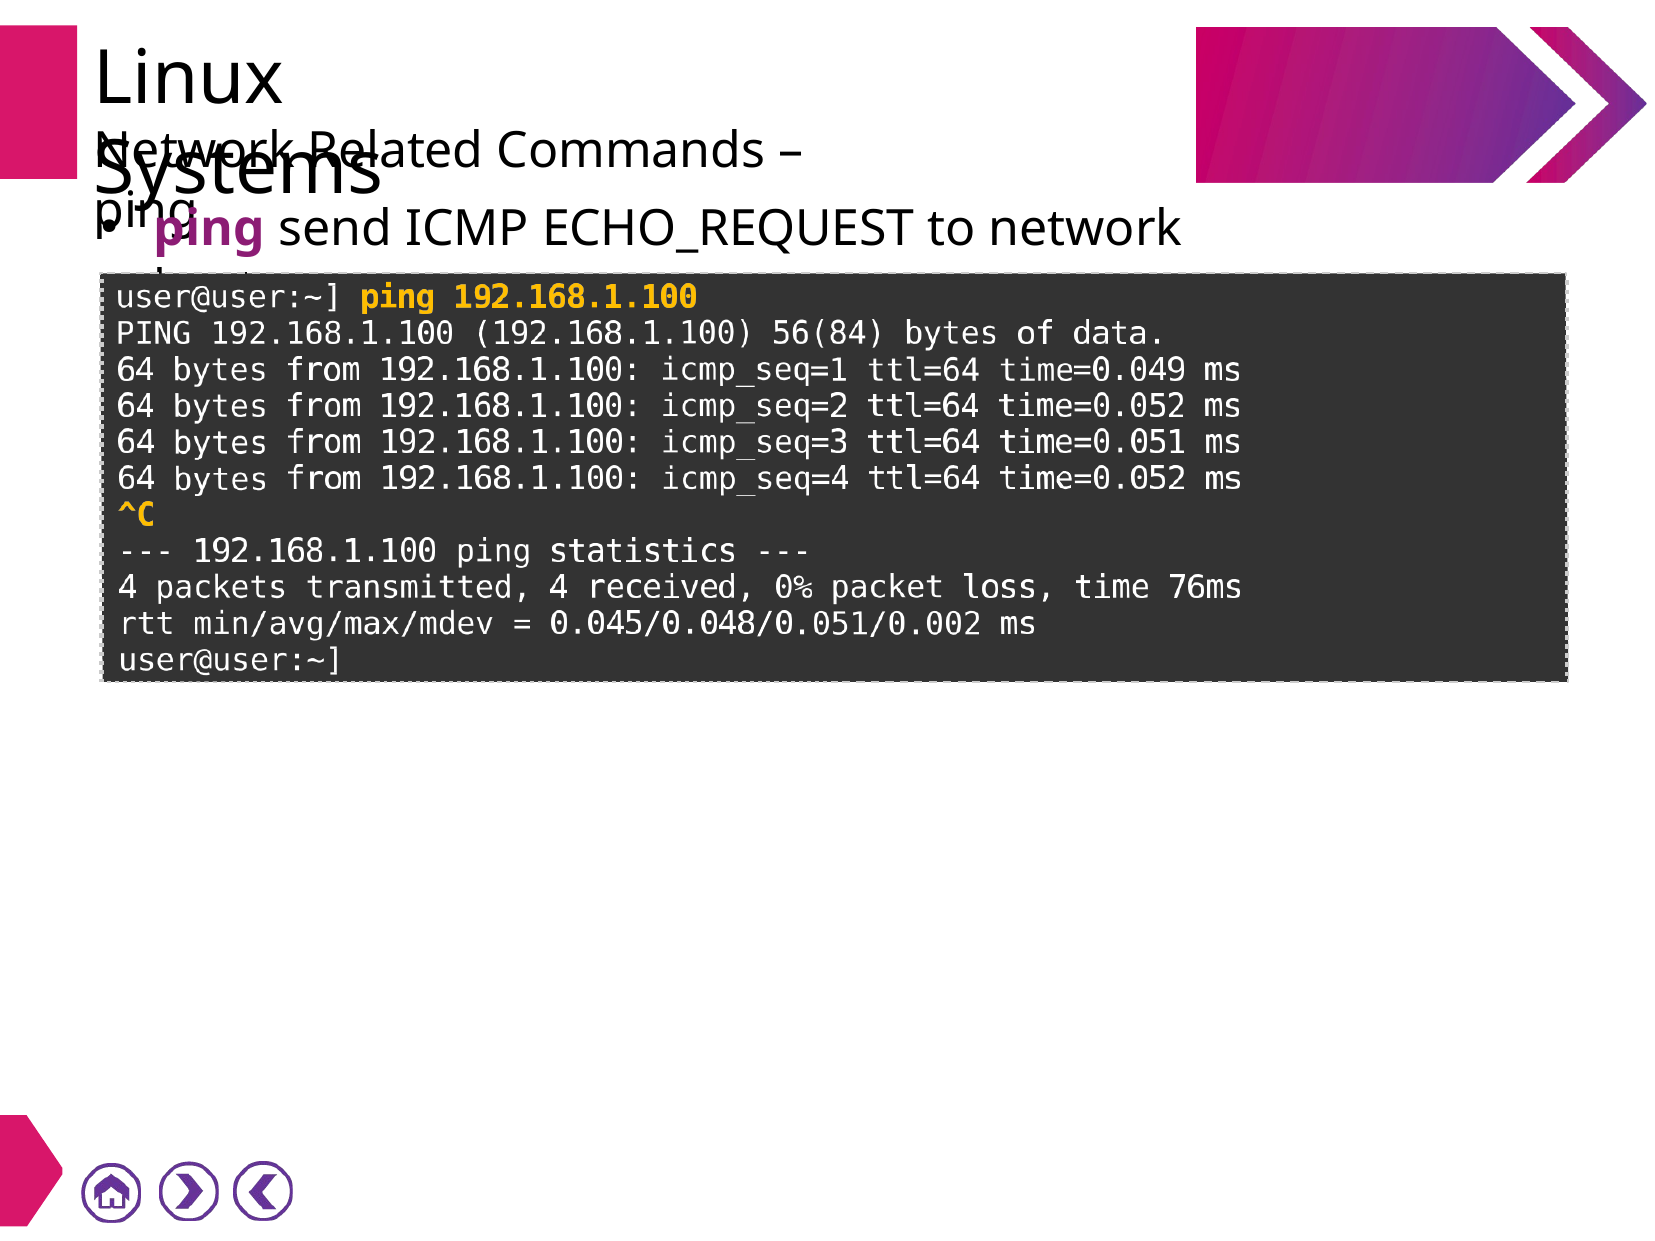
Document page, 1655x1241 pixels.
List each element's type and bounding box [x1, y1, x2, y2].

title [91, 26, 564, 115]
text_box [91, 115, 1570, 684]
picture [1196, 27, 1647, 183]
picture [80, 1163, 141, 1223]
picture [233, 1161, 293, 1222]
picture [159, 1161, 219, 1222]
